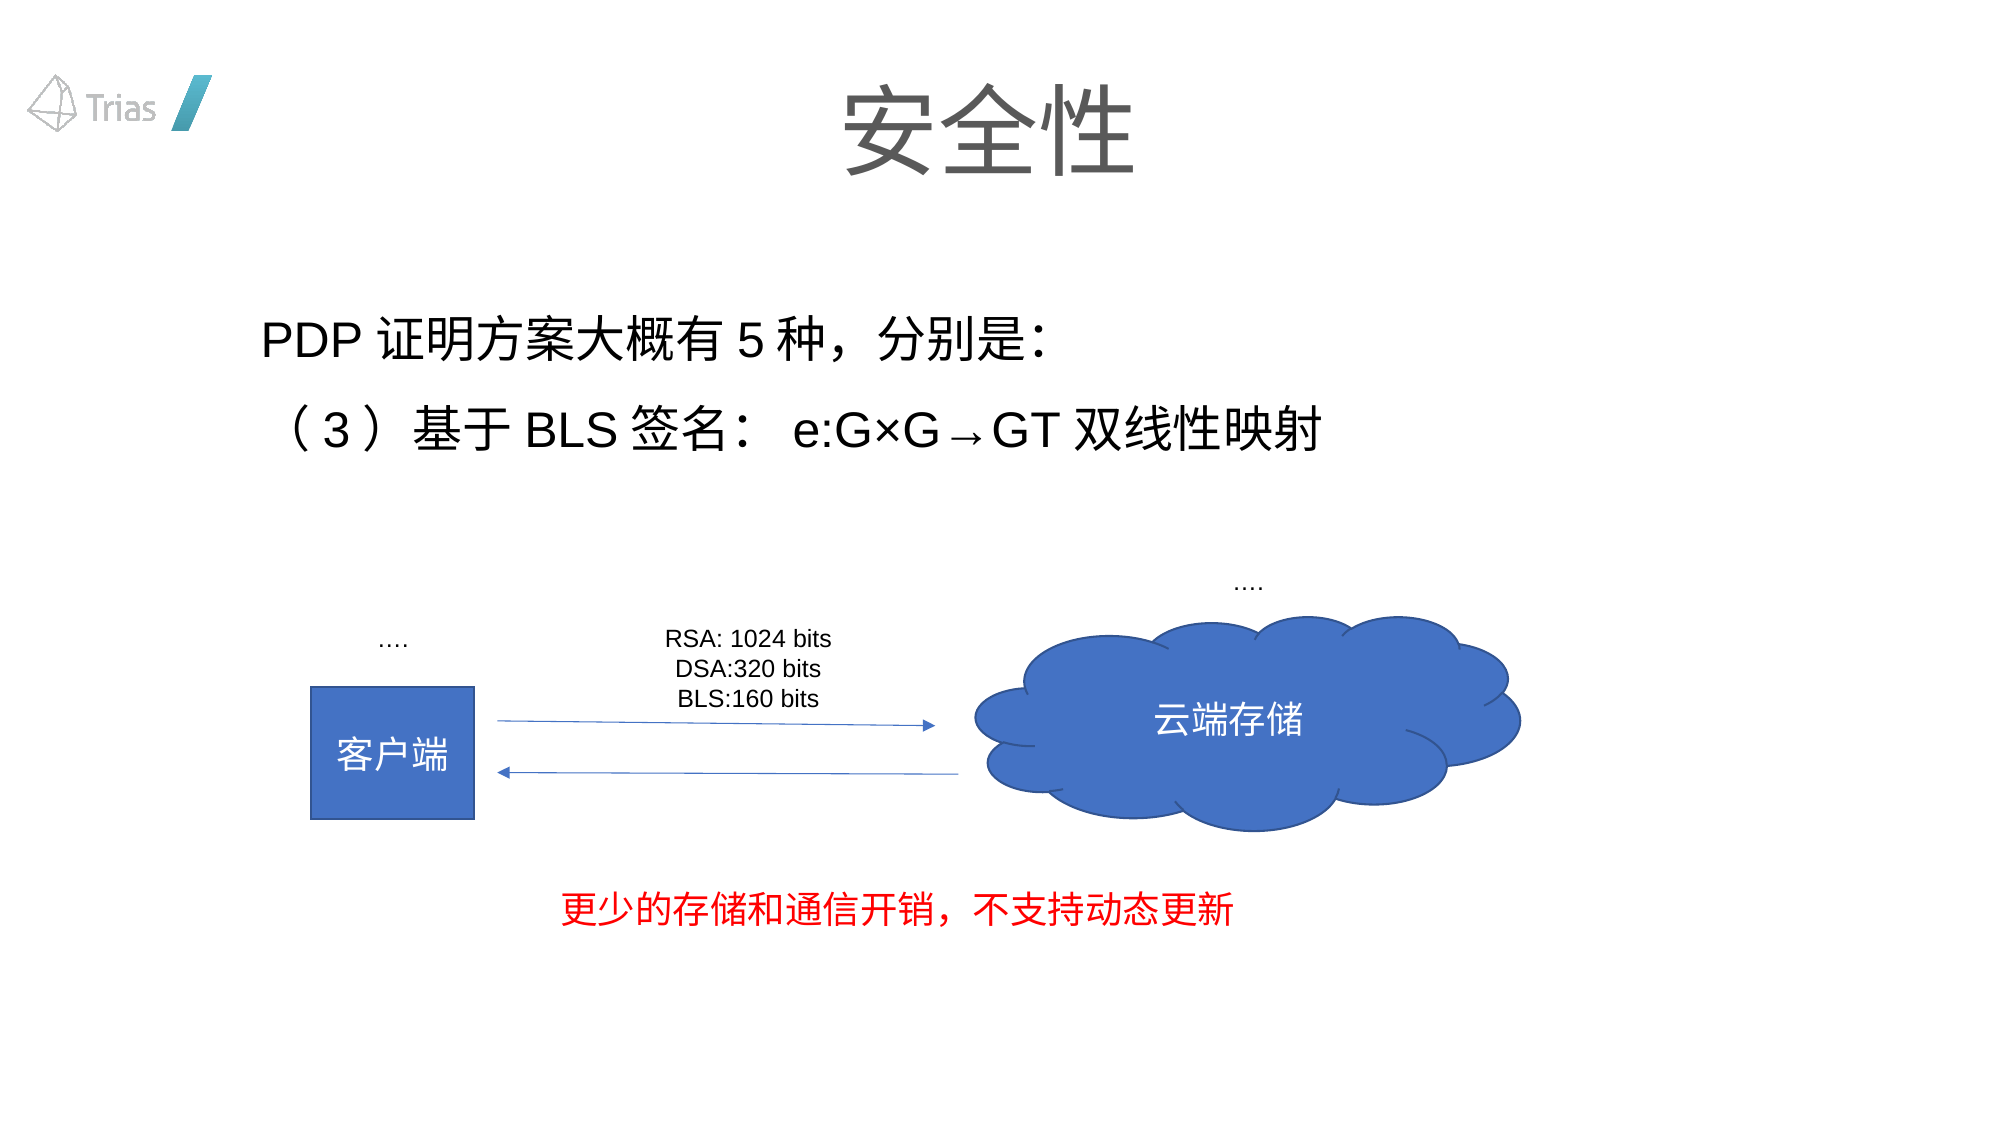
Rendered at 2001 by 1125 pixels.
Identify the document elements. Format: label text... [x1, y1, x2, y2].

text_box PDP证明方案大概有5种，分别是： （3）基于BLS签名：e:G×G→GT双线性映射 [245, 270, 1680, 916]
text_box RSA: 1024 bits DSA:320 bits BLS:160 bits [650, 614, 847, 720]
picture [27, 74, 157, 132]
text_box 云端存储 [974, 616, 1522, 833]
text_box 更少的存储和通信开销，不支持动态更新 [545, 878, 1250, 939]
text_box …. [1217, 558, 1279, 603]
text_box 安全性 [210, 74, 1767, 194]
text_box …. [362, 614, 424, 660]
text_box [497, 720, 936, 726]
text_box 客户端 [310, 686, 475, 820]
